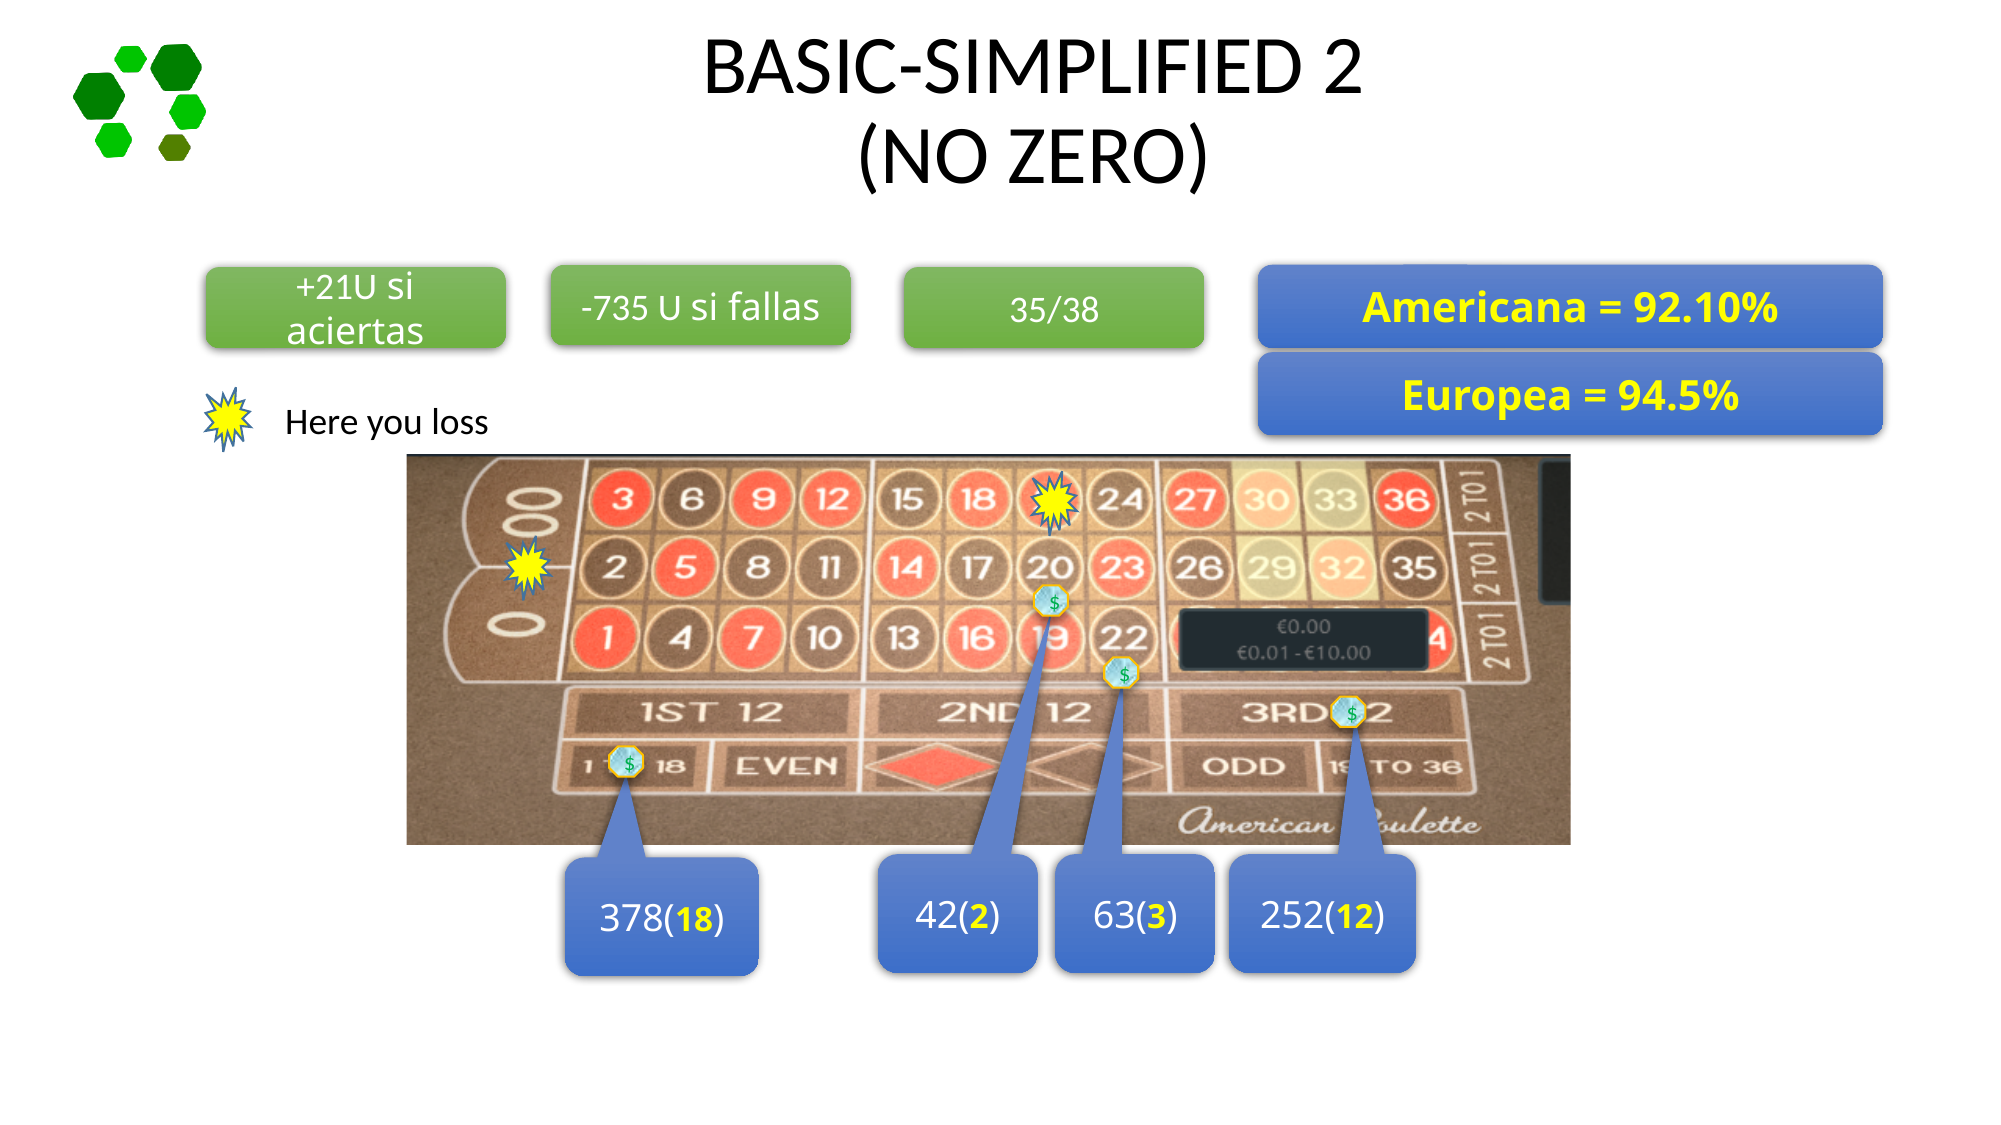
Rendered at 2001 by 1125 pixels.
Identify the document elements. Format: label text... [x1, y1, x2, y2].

text_box [203, 386, 254, 453]
picture [406, 454, 1571, 845]
text_box -735 U si fallas [550, 264, 851, 346]
text_box 42(2) [877, 845, 1038, 973]
text_box BASIC-SIMPLIFIED 2 (NO ZERO) [626, 55, 1442, 168]
text_box Here you loss [270, 389, 505, 450]
text_box +21U si aciertas [205, 267, 506, 348]
text_box 35/38 [904, 267, 1205, 348]
text_box Europea = 94.5% [1258, 351, 1884, 436]
text_box 378(18) [564, 845, 760, 977]
text_box Americana = 92.10% [1258, 264, 1884, 348]
text_box 252(12) [1229, 845, 1416, 973]
text_box 63(3) [1055, 845, 1216, 973]
picture [73, 44, 206, 161]
